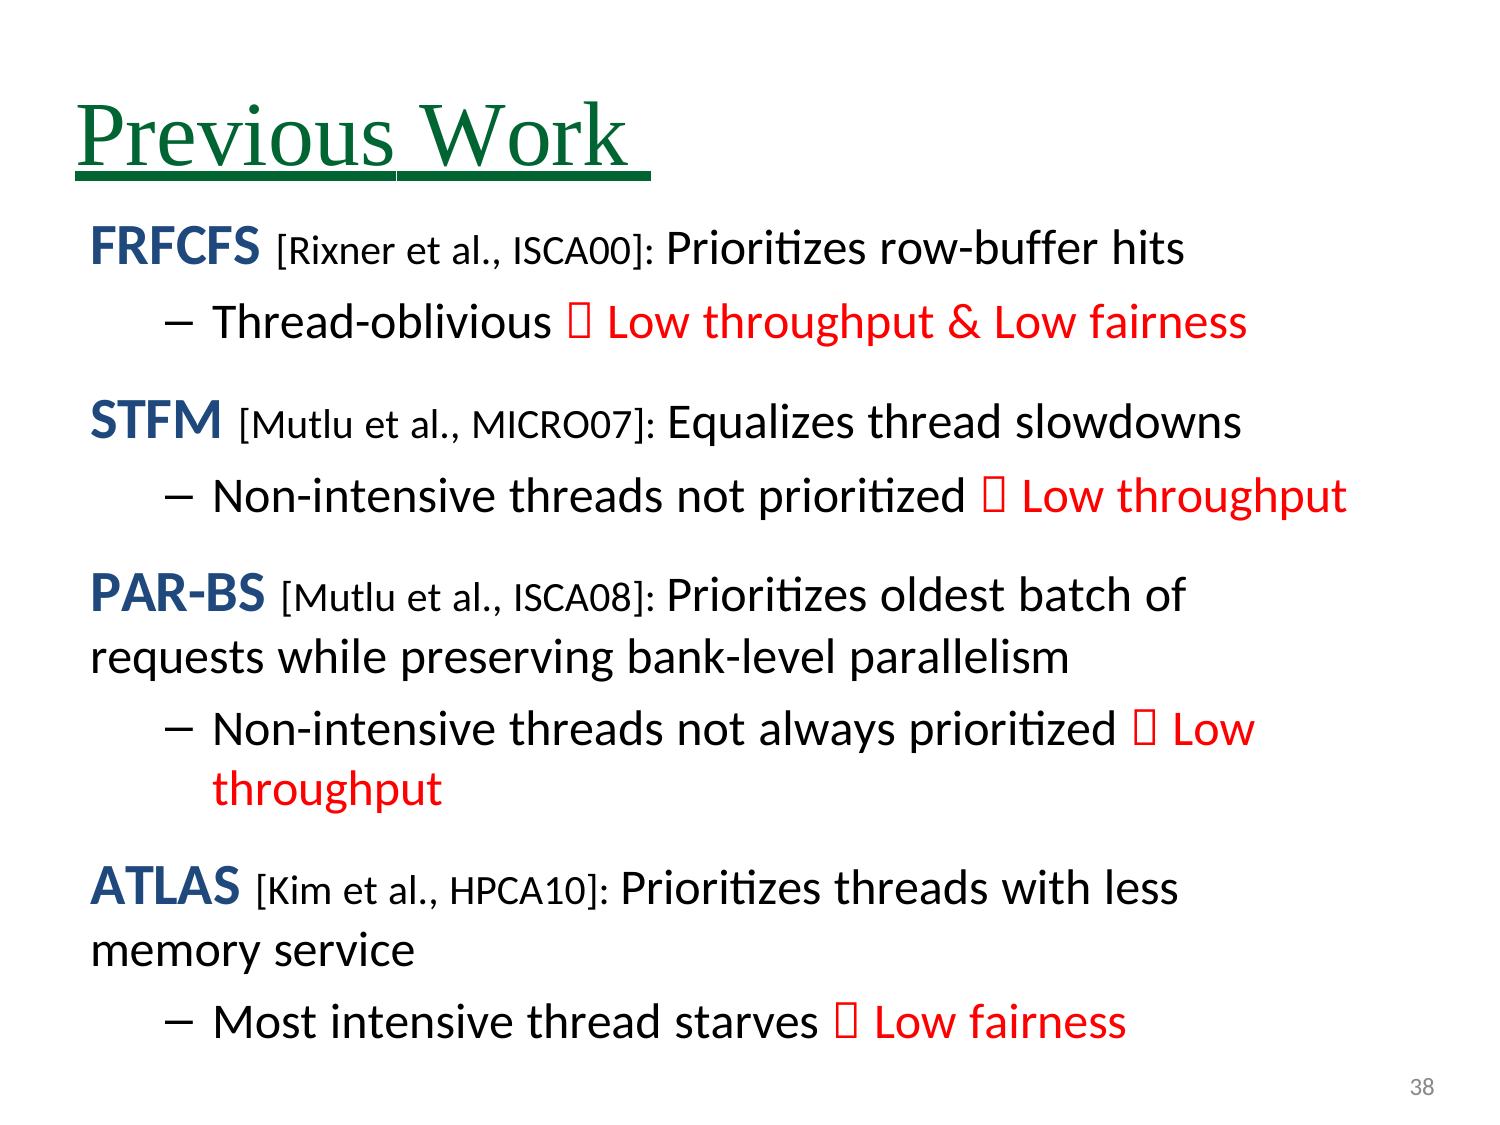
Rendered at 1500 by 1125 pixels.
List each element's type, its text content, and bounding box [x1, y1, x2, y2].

text_box FRFCFS [Rixner et al., ISCA00]: Prioritizes row-buffer hits Thread-oblivious  Low throughput & Low fairness STFM [Mutlu et al., MICRO07]: Equalizes thread slowdowns Non-intensive threads not prioritized  Low throughput PAR-BS [Mutlu et al., ISCA08]: Prioritizes oldest batch of requests while preserving bank-level parallelism Non-intensive threads not always prioritized  Low throughput ATLAS [Kim et al., HPCA10]: Prioritizes threads with less memory service Most intensive thread starves  Low fairness [87, 205, 1365, 1049]
slide_number 38 [1405, 1070, 1440, 1125]
title Previous Work [50, 73, 1450, 294]
